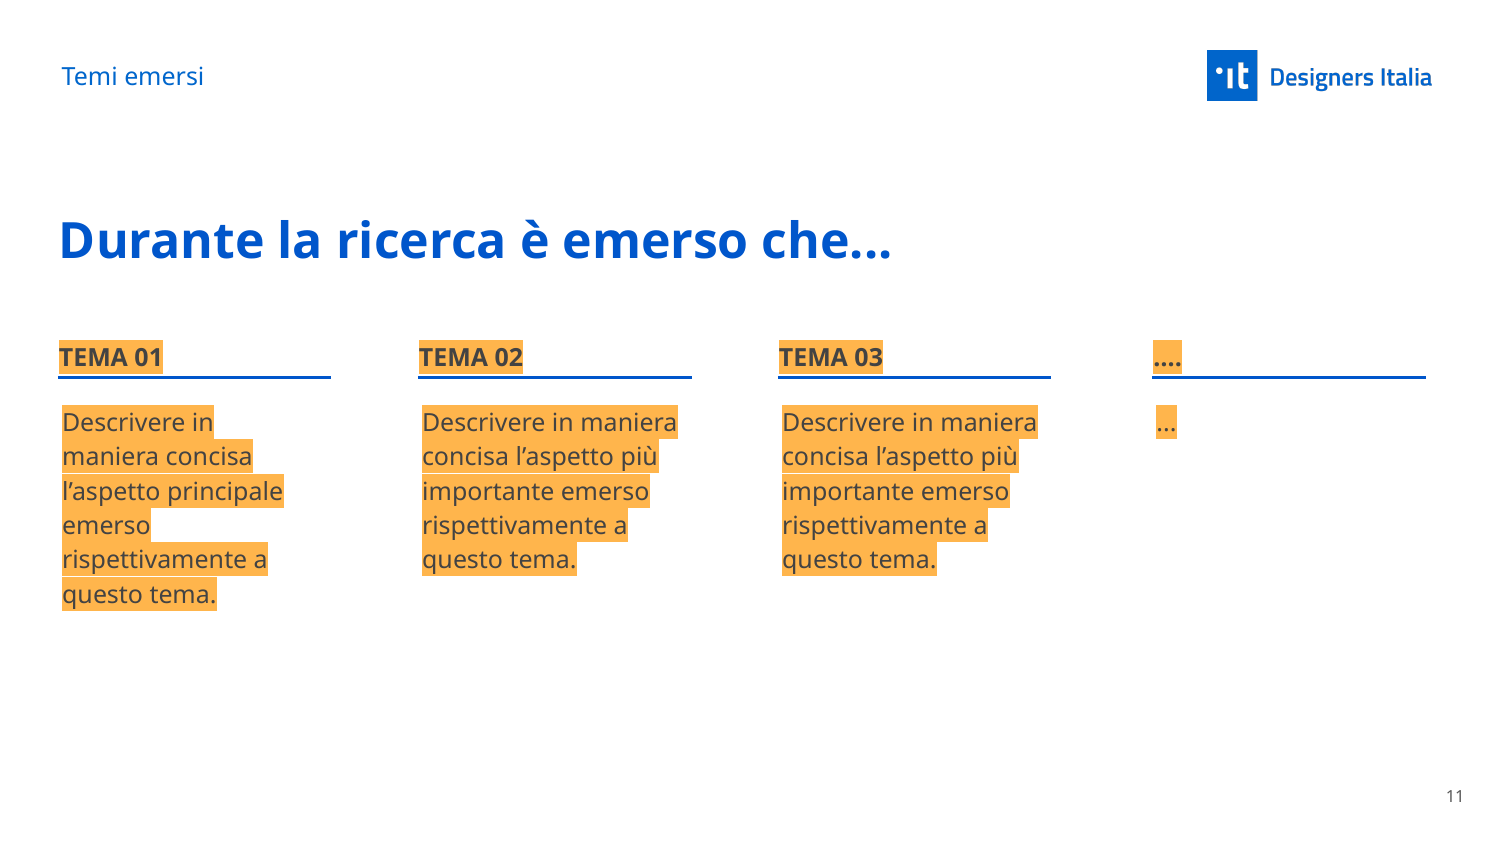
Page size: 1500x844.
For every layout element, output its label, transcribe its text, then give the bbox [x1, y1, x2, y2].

text_box ... [1141, 386, 1412, 691]
text_box Descrivere in maniera concisa l’aspetto più importante emerso rispettivamente a questo tema. [767, 386, 1062, 691]
text_box Durante la ricerca è emerso che... [43, 193, 994, 270]
text_box Descrivere in maniera concisa l’aspetto principale emerso rispettivamente a questo tema. [47, 386, 318, 691]
text_box …. [1138, 326, 1298, 373]
text_box TEMA 01 [43, 326, 204, 373]
text_box Descrivere in maniera concisa l’aspetto più importante emerso rispettivamente a questo tema. [407, 386, 702, 691]
text_box TEMA 02 [403, 326, 564, 373]
text_box TEMA 03 [763, 326, 924, 373]
slide_number ‹#› [1389, 764, 1480, 830]
picture [1207, 49, 1446, 101]
text_box Temi emersi [46, 52, 684, 99]
